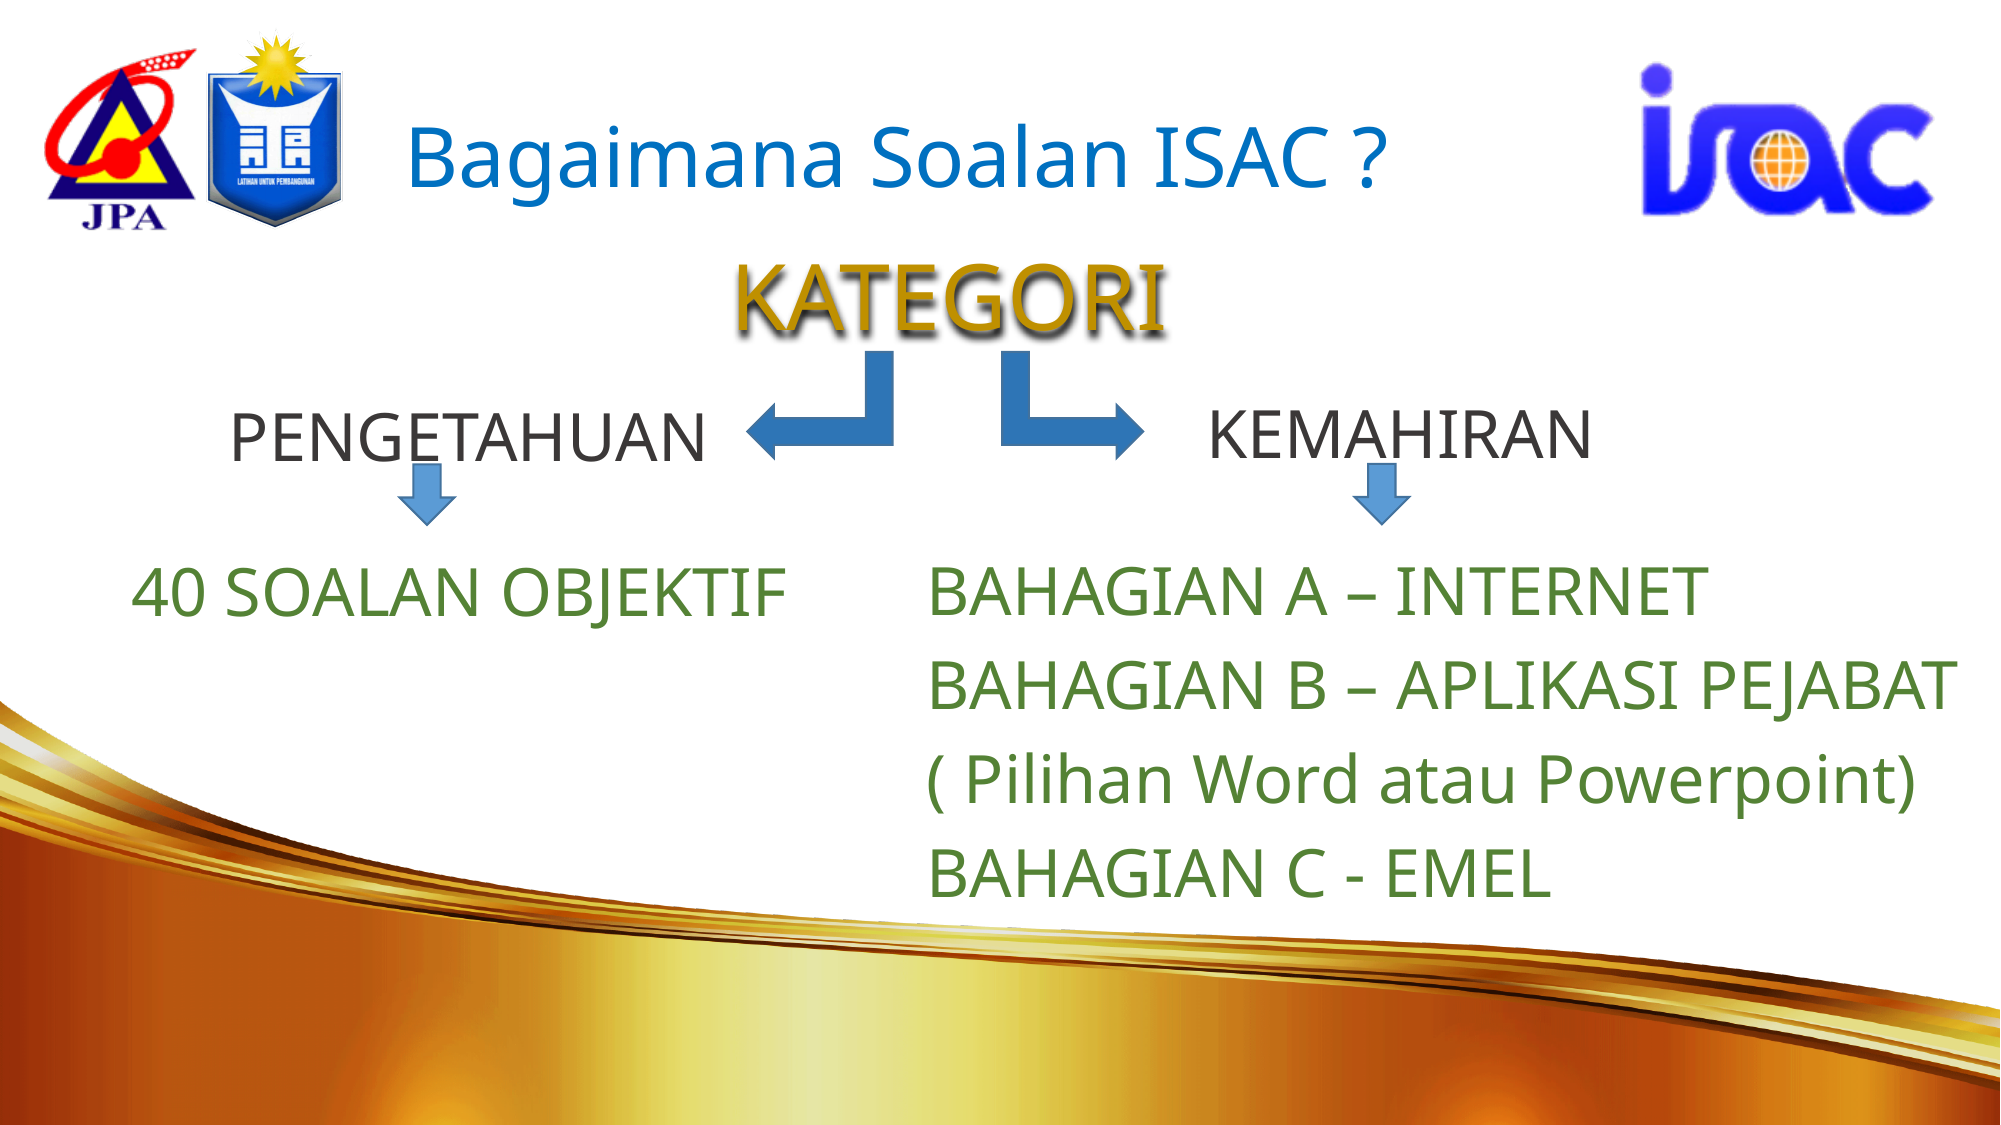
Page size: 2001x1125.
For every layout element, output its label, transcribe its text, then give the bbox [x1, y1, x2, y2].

picture [43, 26, 347, 233]
text_box BAHAGIAN A – INTERNET BAHAGIAN B – APLIKASI PEJABAT ( Pilihan Word atau Powerpoint) BAHAGIAN C - EMEL [911, 639, 1982, 701]
text_box PENGETAHUAN [214, 343, 814, 498]
text_box 40 SOALAN OBJEKTIF [116, 498, 822, 667]
text_box [397, 463, 457, 527]
text_box KEMAHIRAN [1191, 340, 1792, 509]
text_box KATEGORI [451, 219, 1447, 383]
picture [0, 701, 2000, 1125]
text_box [1001, 350, 1145, 461]
picture [1623, 50, 1954, 233]
text_box Bagaimana Soalan ISAC ? [389, 89, 1478, 233]
text_box [745, 350, 894, 461]
text_box [1352, 462, 1412, 526]
